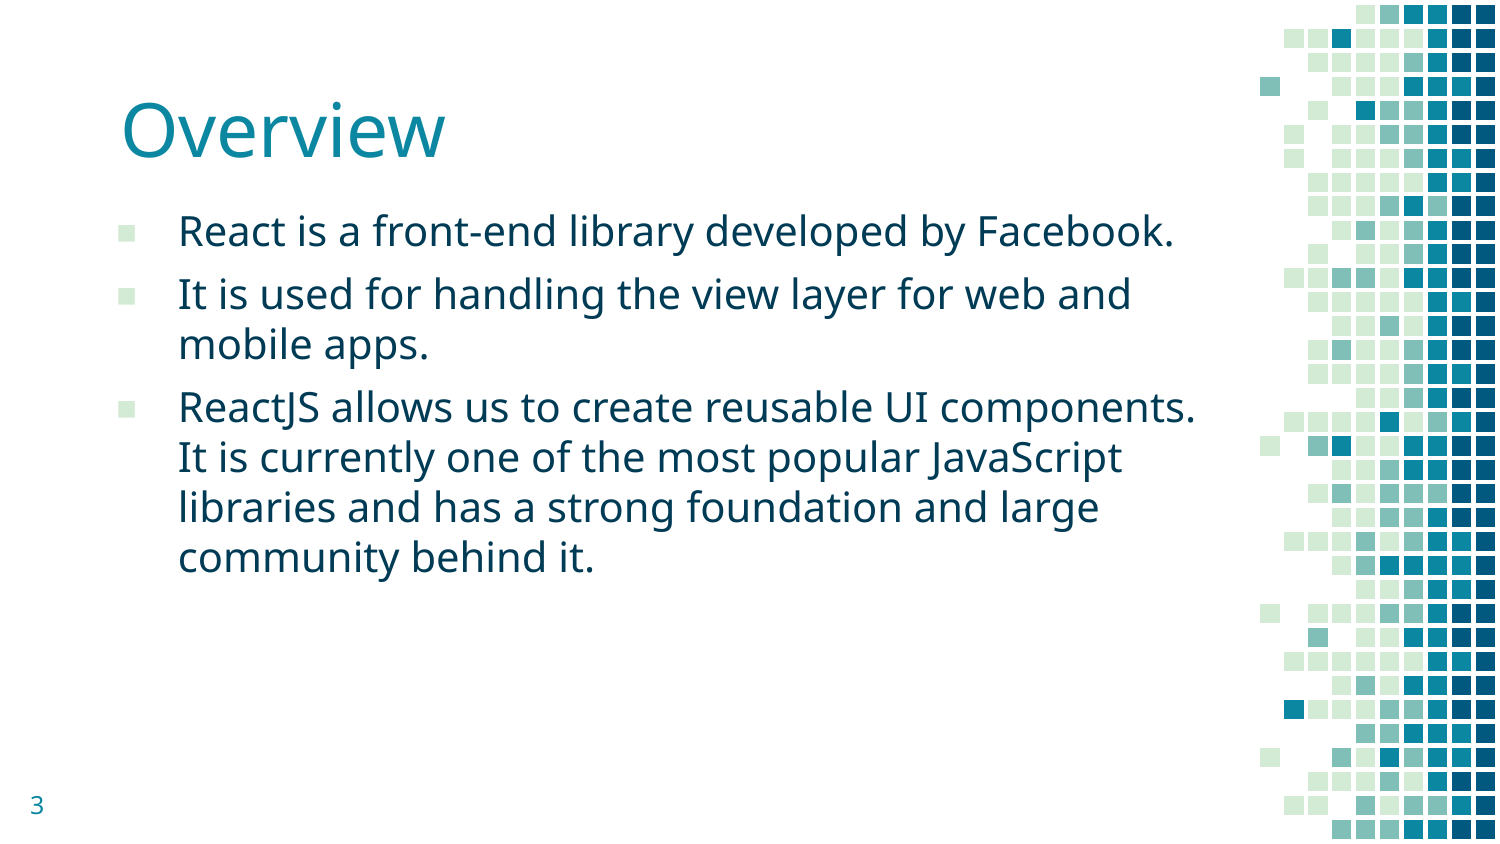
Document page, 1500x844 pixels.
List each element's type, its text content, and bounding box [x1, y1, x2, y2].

slide_number 3 [15, 774, 105, 839]
text_box React is a front-end library developed by Facebook. It is used for handling the view layer for web and mobile apps. ReactJS allows us to create reusable UI components. It is currently one of the most popular JavaScript libraries and has a strong foundation and large community behind it. [87, 190, 1232, 654]
text_box Overview [105, 46, 1215, 188]
